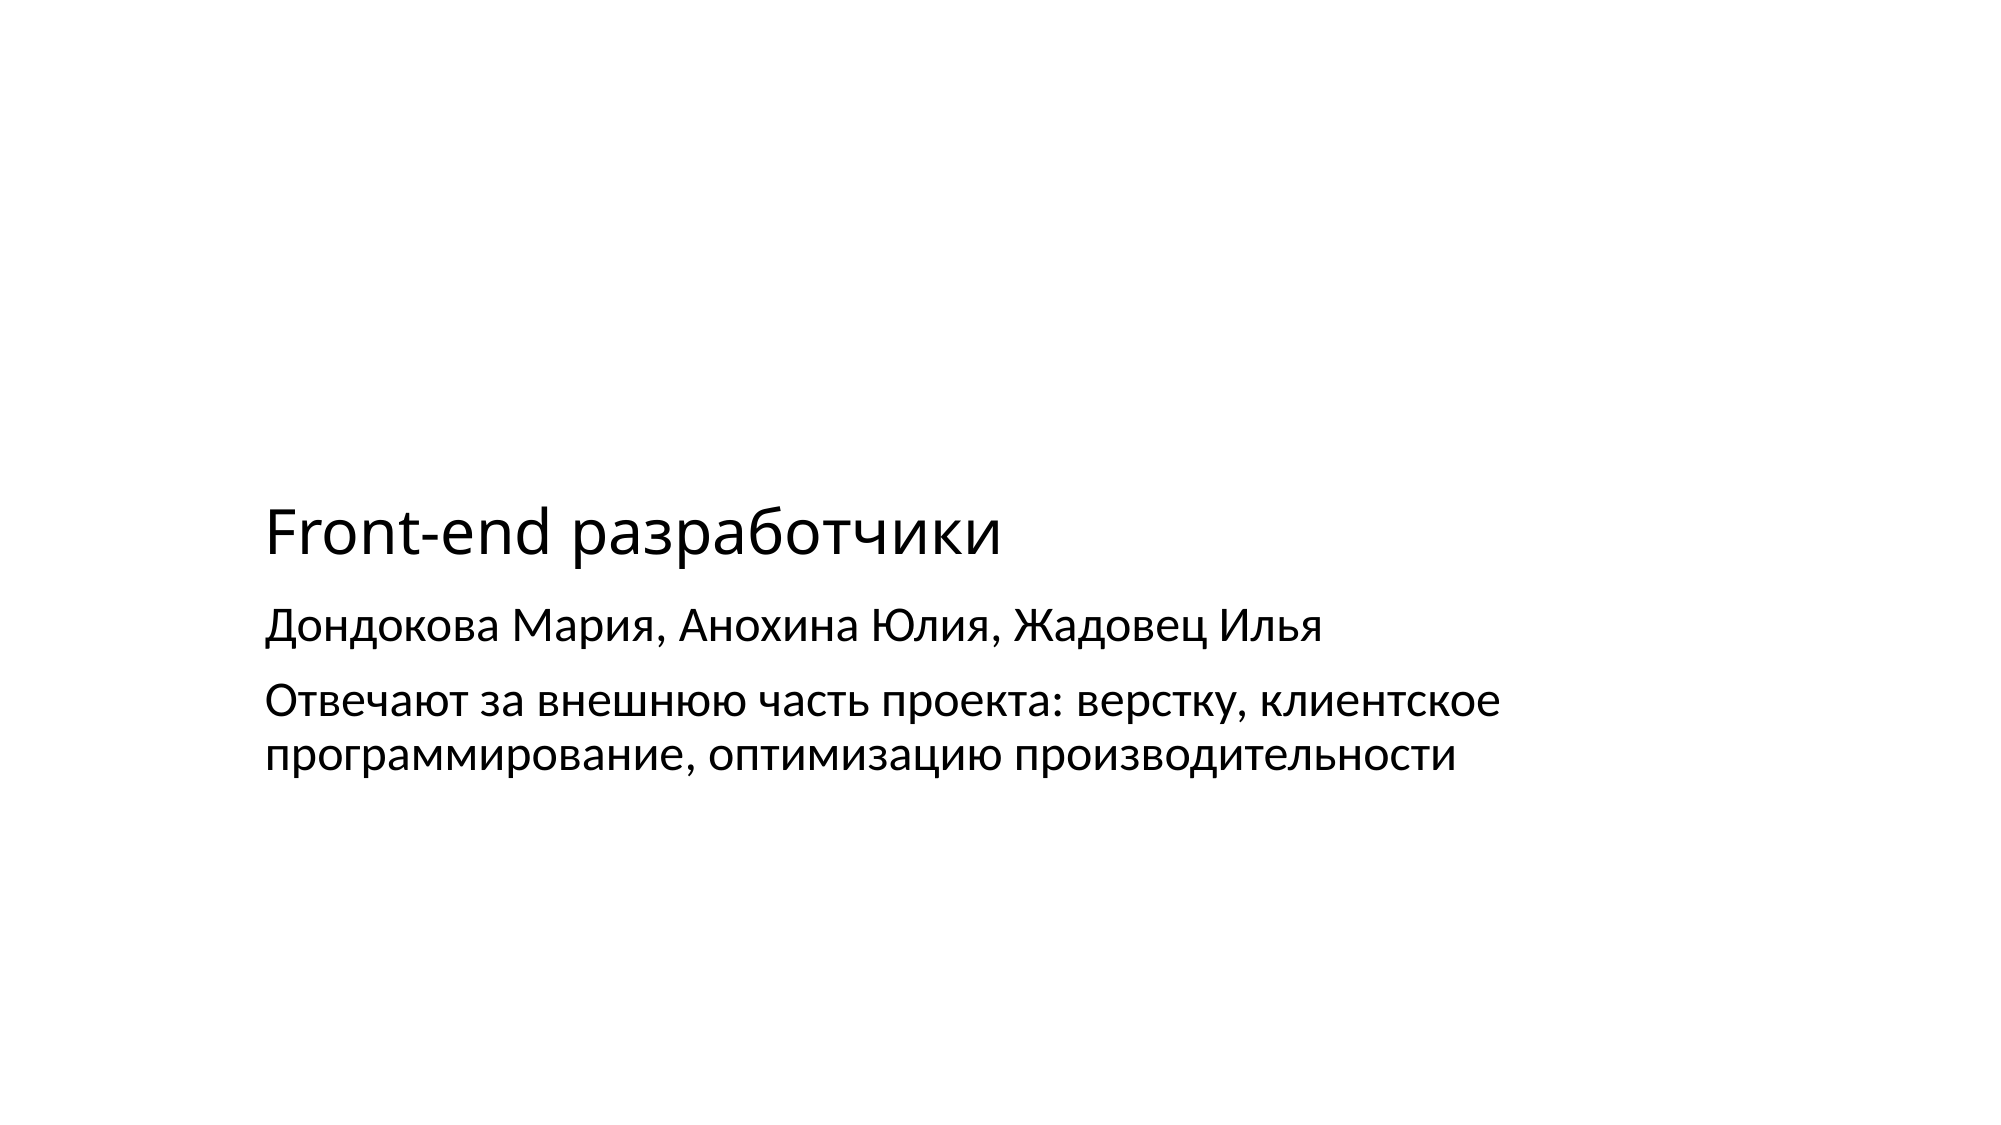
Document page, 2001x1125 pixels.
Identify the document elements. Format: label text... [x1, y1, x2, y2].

title Front-end разработчики [249, 184, 1750, 576]
subtitle Дондокова Мария, Анохина Юлия, Жадовец Илья Отвечают за внешнюю часть проекта: верстку, клиентское программирование, оптимизацию производительности [249, 590, 1750, 863]
